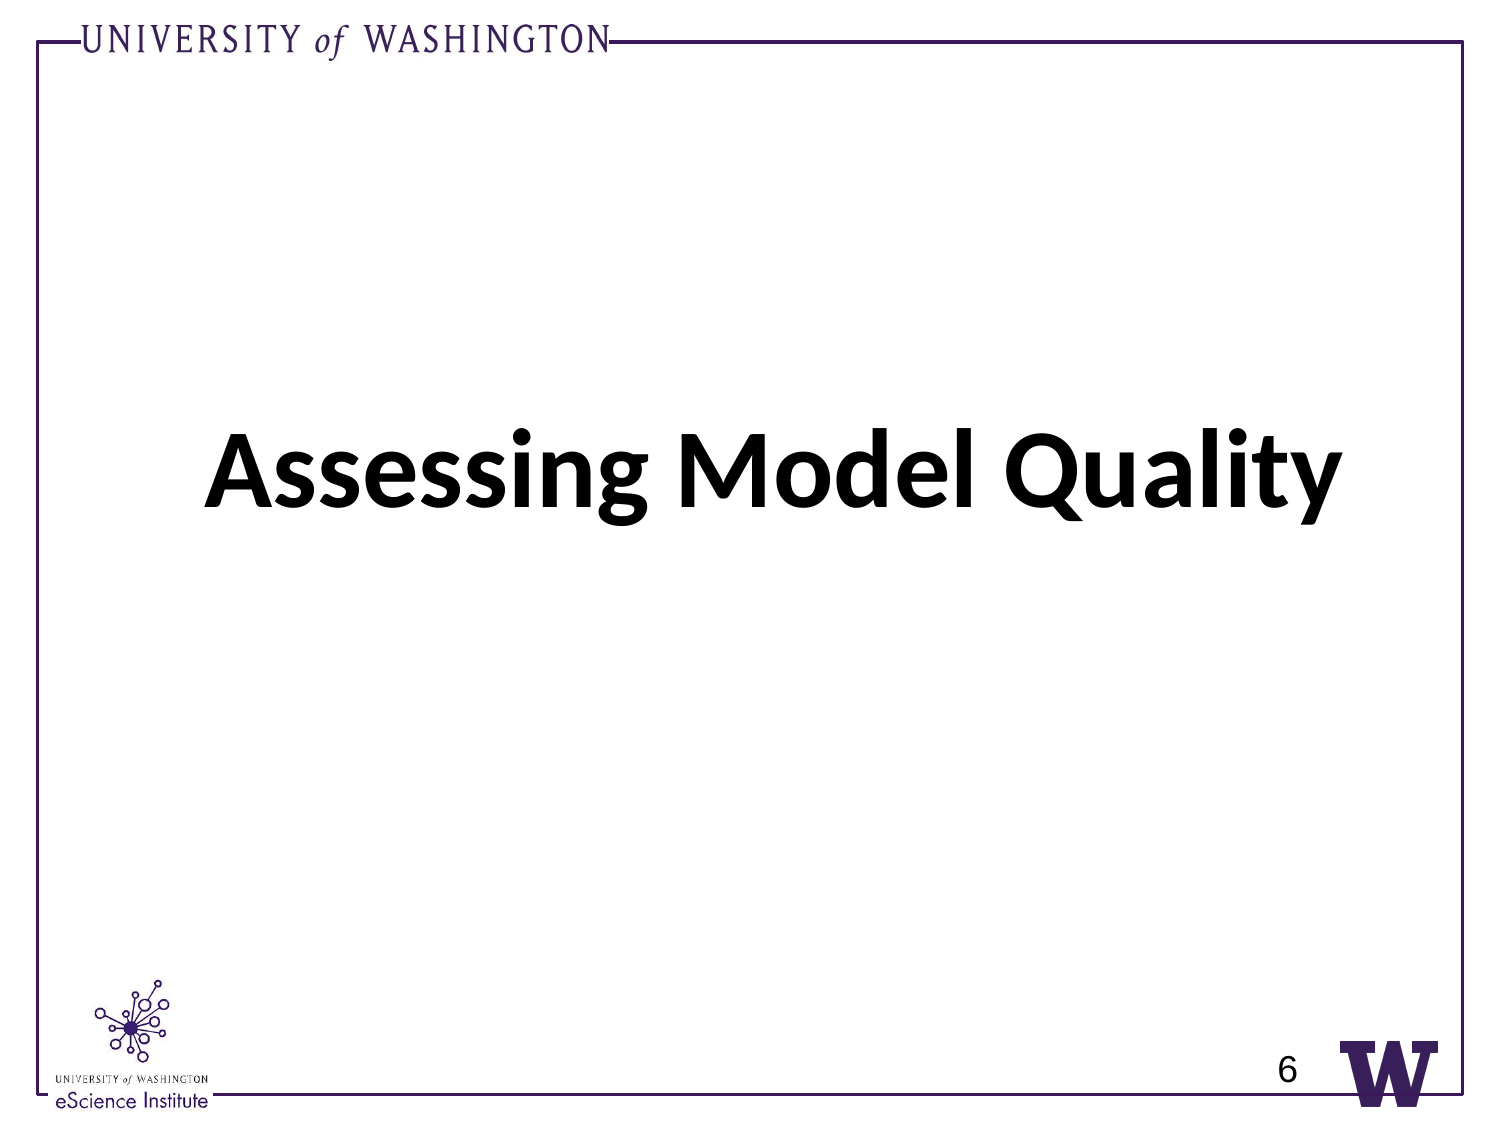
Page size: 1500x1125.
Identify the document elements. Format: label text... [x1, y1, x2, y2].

picture [48, 978, 213, 1113]
picture [81, 24, 609, 61]
slide_number ‹#› [1262, 1037, 1350, 1098]
picture [1350, 1041, 1438, 1093]
picture [1340, 1096, 1438, 1107]
title Assessing Model Quality [99, 387, 1450, 525]
